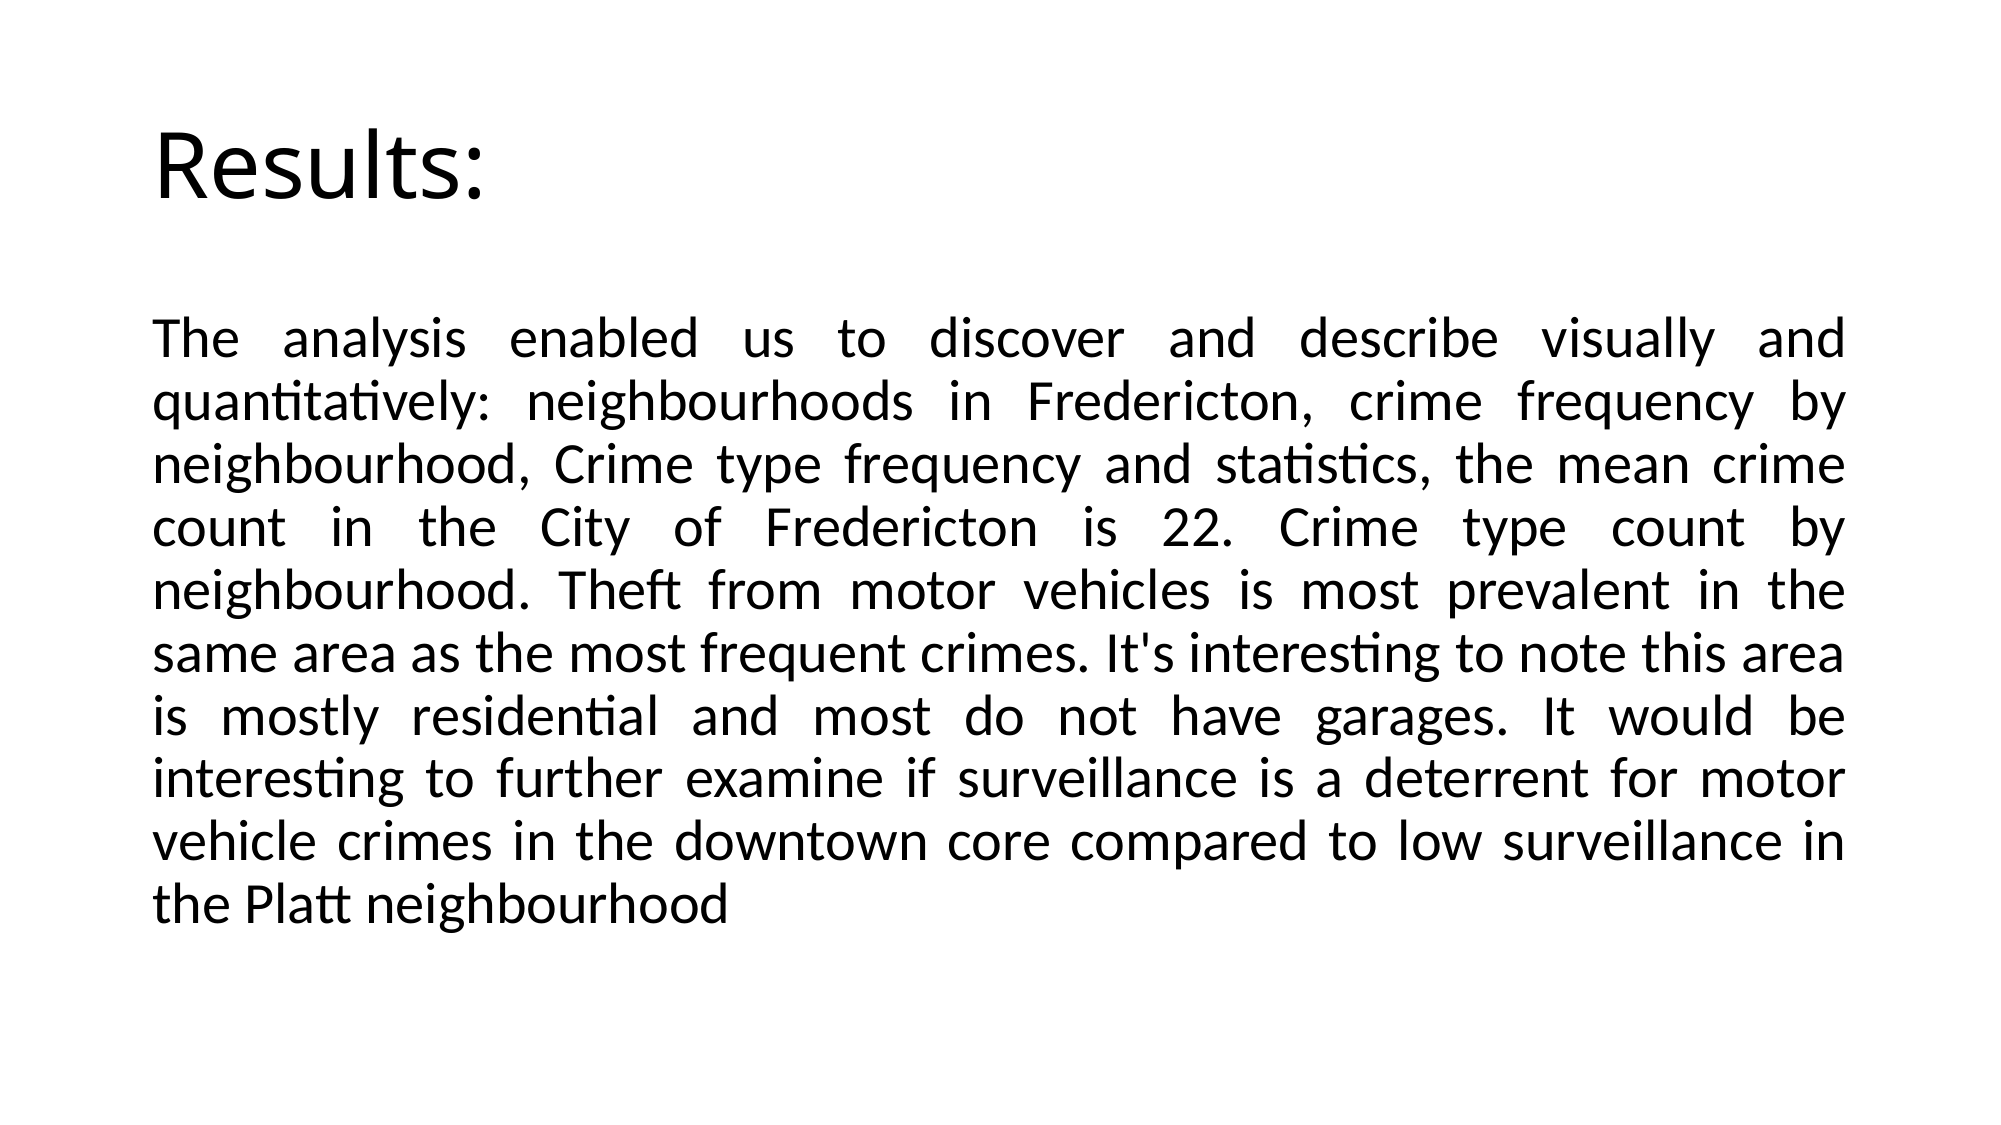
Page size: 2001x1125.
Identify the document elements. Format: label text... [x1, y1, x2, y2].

title Results: [137, 59, 1863, 278]
list The analysis enabled us to discover and describe visually and quantitatively: neighbourhoods in Fredericton, crime frequency by neighbourhood, Crime type frequency and statistics, the mean crime count in the City of Fredericton is 22. Crime type count by neighbourhood. Theft from motor vehicles is most prevalent in the same area as the most frequent crimes. It's interesting to note this area is mostly residential and most do not have garages. It would be interesting to further examine if surveillance is a deterrent for motor vehicle crimes in the downtown core compared to low surveillance in the Platt neighbourhood [137, 299, 1863, 1014]
